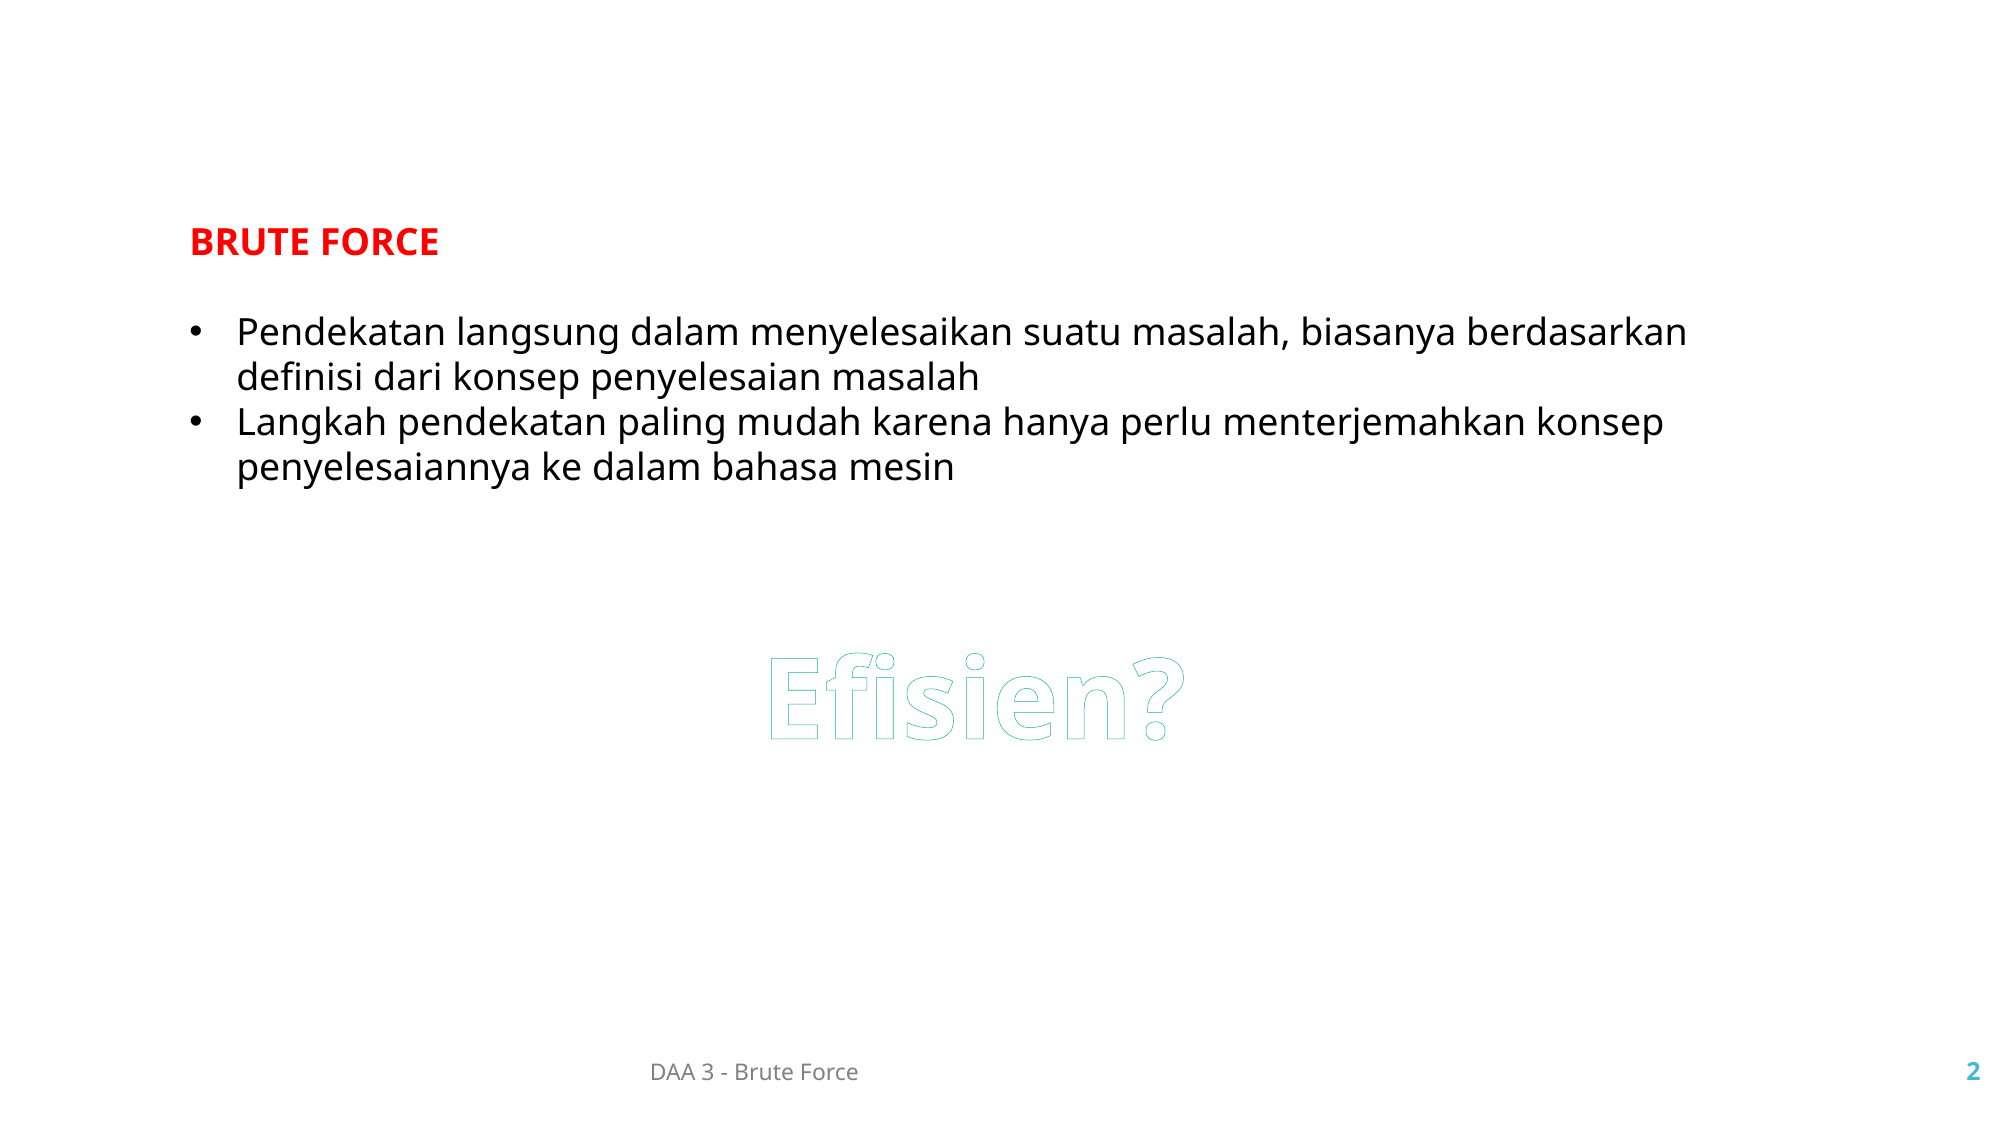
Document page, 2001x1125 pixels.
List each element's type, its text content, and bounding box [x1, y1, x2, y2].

slide_number 2 [1744, 1042, 1996, 1103]
text_box Efisien? [746, 618, 1202, 769]
footer DAA 3 - Brute Force [634, 1042, 1605, 1103]
text_box BRUTE FORCE Pendekatan langsung dalam menyelesaikan suatu masalah, biasanya berdasarkan definisi dari konsep penyelesaian masalah Langkah pendekatan paling mudah karena hanya perlu menterjemahkan konsep penyelesaiannya ke dalam bahasa mesin [174, 210, 1774, 496]
